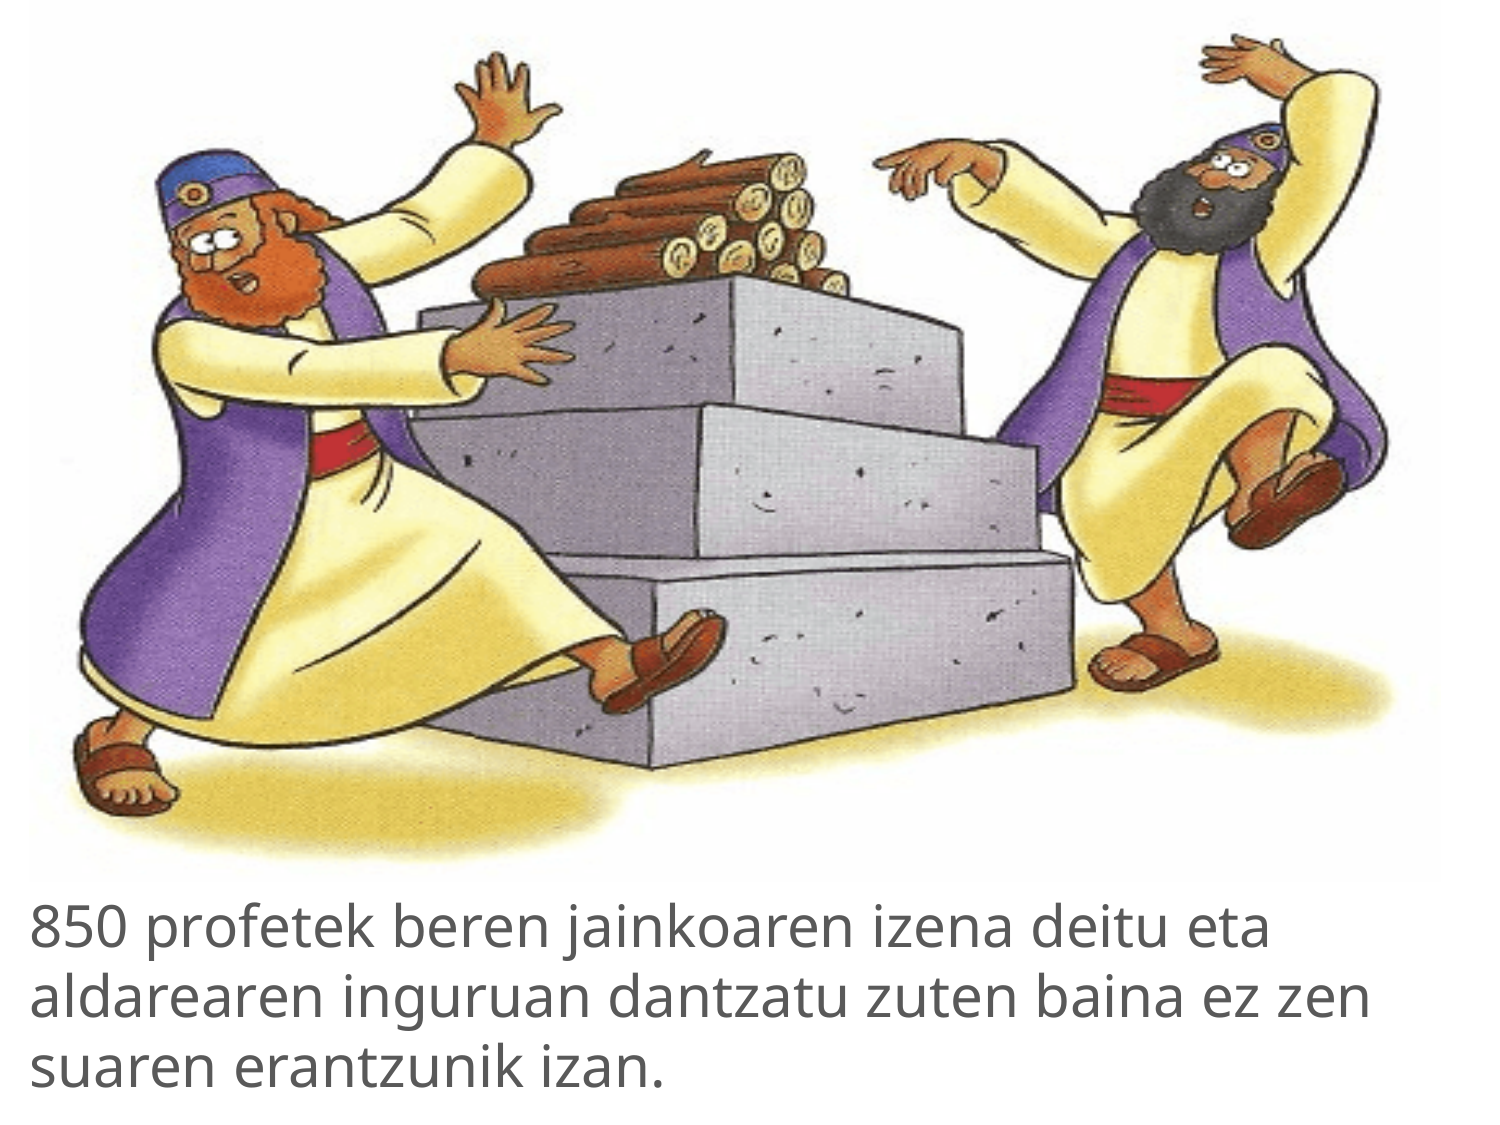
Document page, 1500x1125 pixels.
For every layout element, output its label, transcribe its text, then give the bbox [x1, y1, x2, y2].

picture [29, 0, 1441, 882]
text_box 850 profetek beren jainkoaren izena deitu eta aldarearen inguruan dantzatu zuten baina ez zen suaren erantzunik izan. [14, 881, 1500, 1107]
